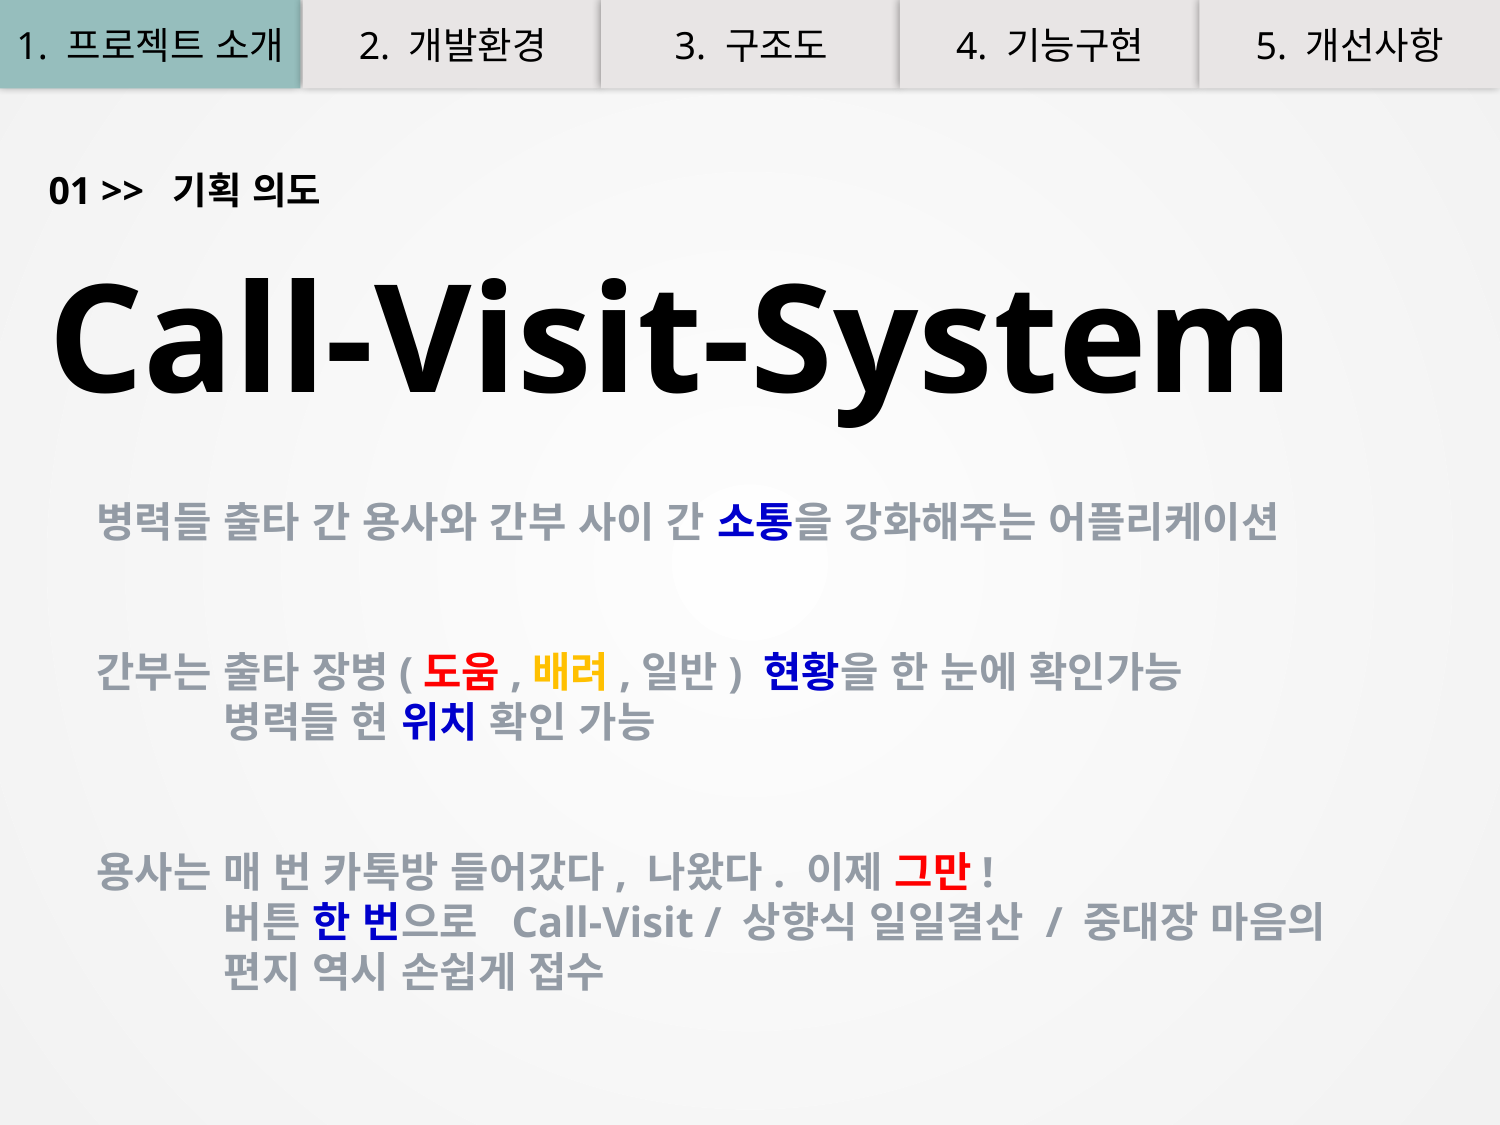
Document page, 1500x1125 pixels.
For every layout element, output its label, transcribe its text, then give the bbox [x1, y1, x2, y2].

text_box 병력들 출타 간 용사와 간부 사이 간 소통을 강화해주는 어플리케이션 간부는 출타 장병(도움,배려,일반) 현황을 한 눈에 확인가능 병력들 현 위치 확인 가능 용사는 매 번 카톡방 들어갔다, 나왔다. 이제 그만! 버튼 한 번으로 Call-Visit / 상향식 일일결산 / 중대장 마음의 편지 역시 손쉽게 접수 [81, 487, 1415, 1053]
text_box Call-Visit-System [33, 235, 1448, 431]
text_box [0, 0, 1500, 89]
text_box 01 >> 기획 의도 [33, 159, 718, 220]
